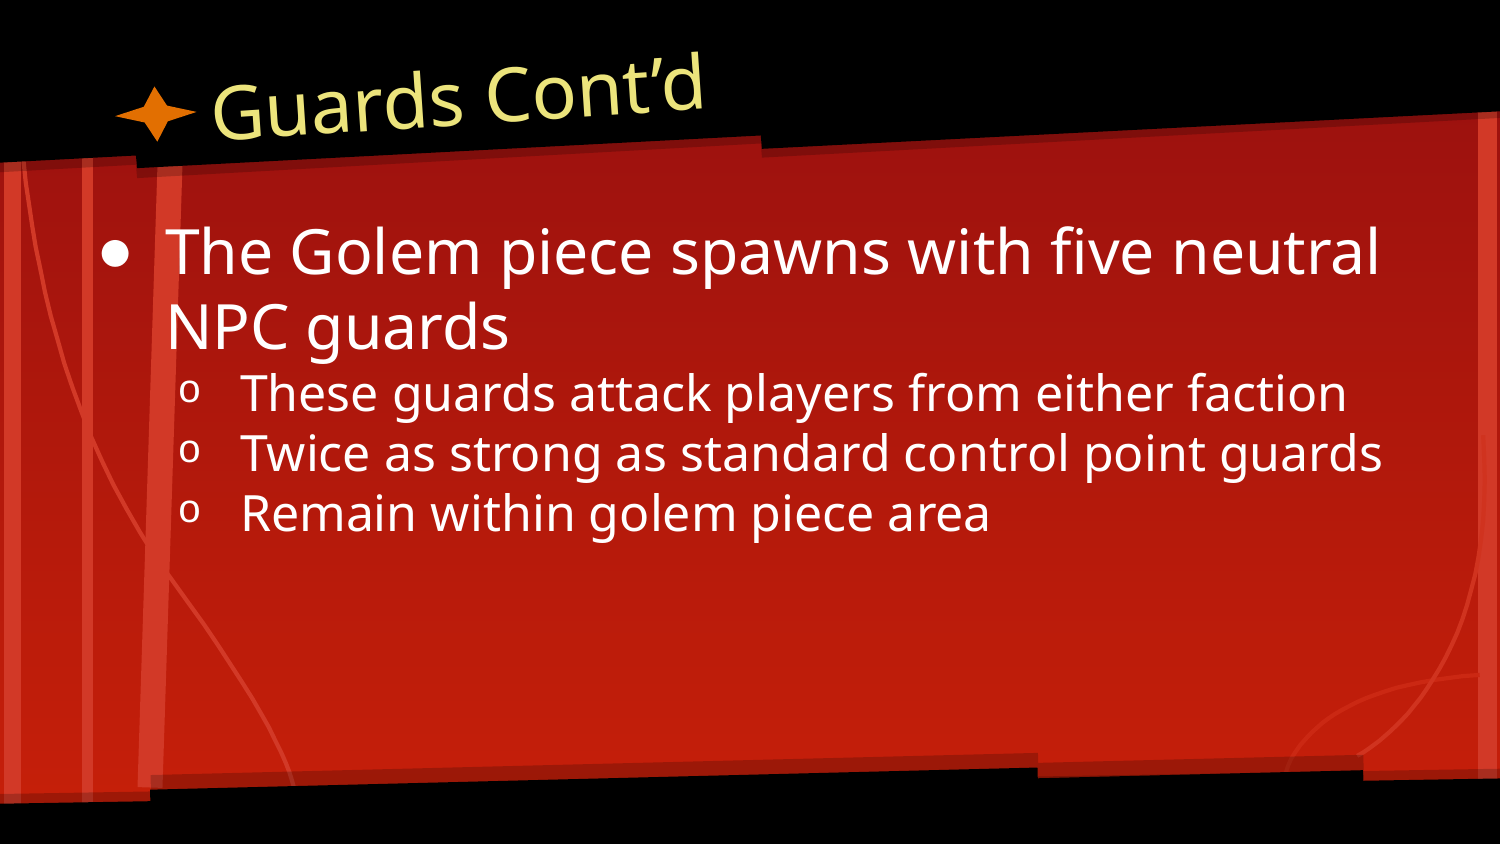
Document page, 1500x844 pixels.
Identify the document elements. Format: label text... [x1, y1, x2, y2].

title Guards Cont’d [191, 0, 1500, 183]
list The Golem piece spawns with five neutral NPC guards These guards attack players from either faction Twice as strong as standard control point guards Remain within golem piece area [75, 196, 1425, 754]
